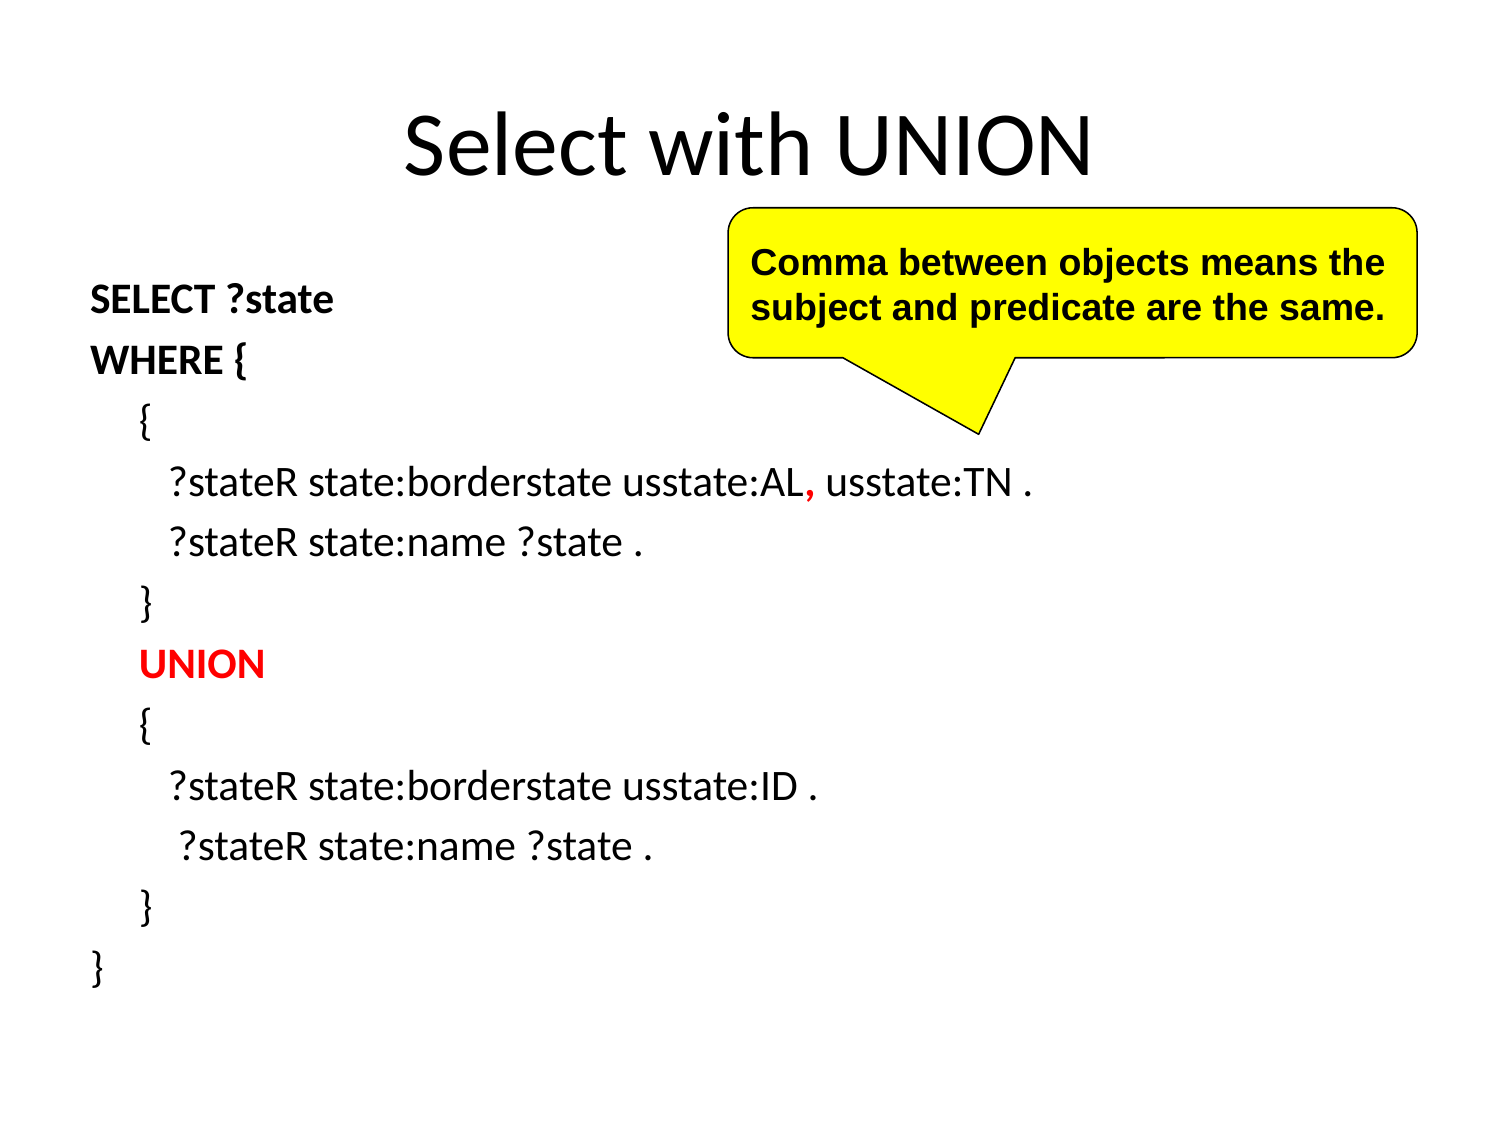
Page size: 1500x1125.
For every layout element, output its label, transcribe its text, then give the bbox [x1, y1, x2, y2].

title Select with UNION [75, 45, 1425, 233]
list SELECT ?state WHERE { { ?stateR state:borderstate usstate:AL, usstate:TN . ?stateR state:name ?state . } UNION { ?stateR state:borderstate usstate:ID . ?stateR state:name ?state . } } [75, 262, 1425, 1005]
text_box Comma between objects means the subject and predicate are the same. [728, 207, 1418, 435]
